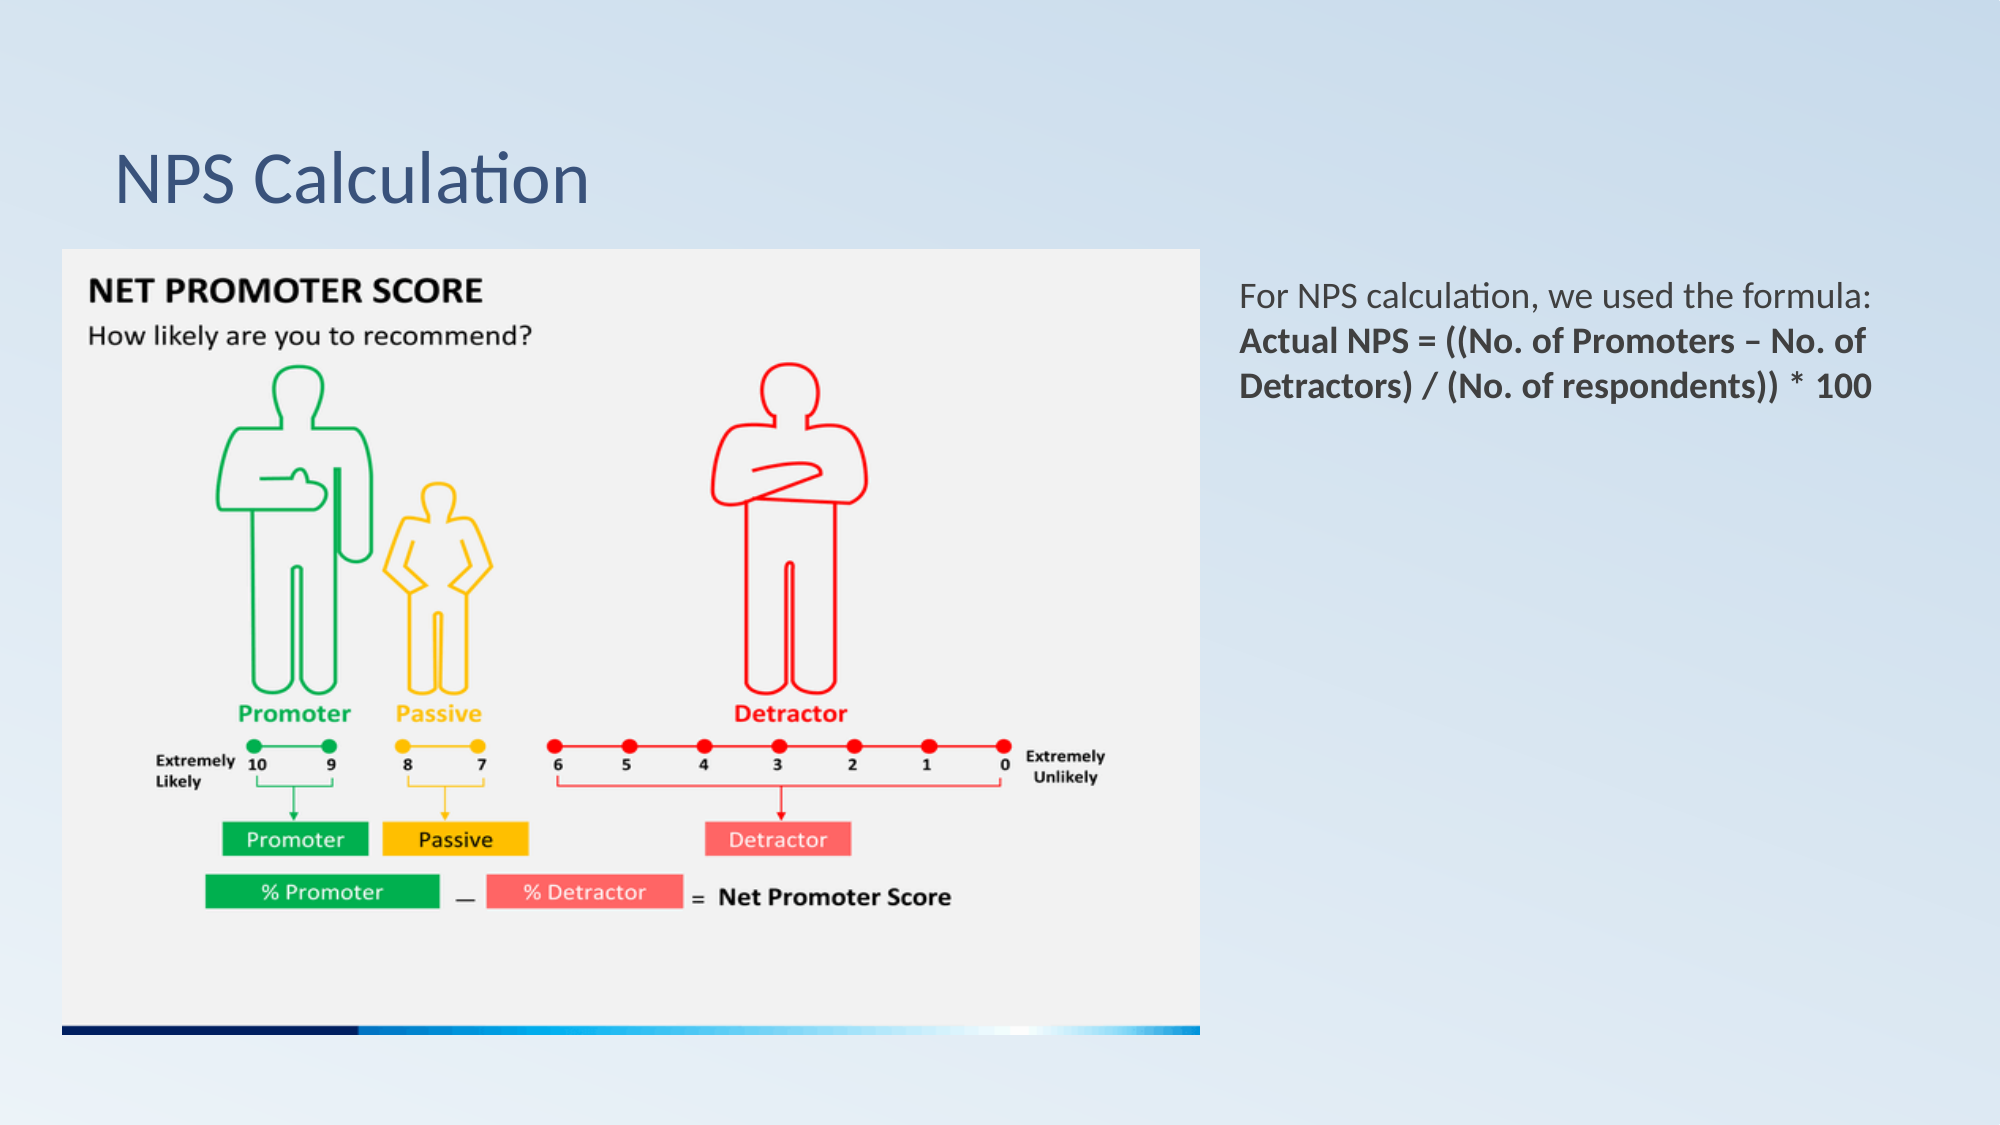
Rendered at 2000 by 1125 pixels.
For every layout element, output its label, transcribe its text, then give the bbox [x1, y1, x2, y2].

title NPS Calculation [99, 62, 1900, 225]
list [62, 249, 1200, 1035]
text_box For NPS calculation, we used the formula: Actual NPS = ((No. of Promoters – No. of Detractors) / (No. of respondents)) * 100 [1224, 263, 1963, 459]
